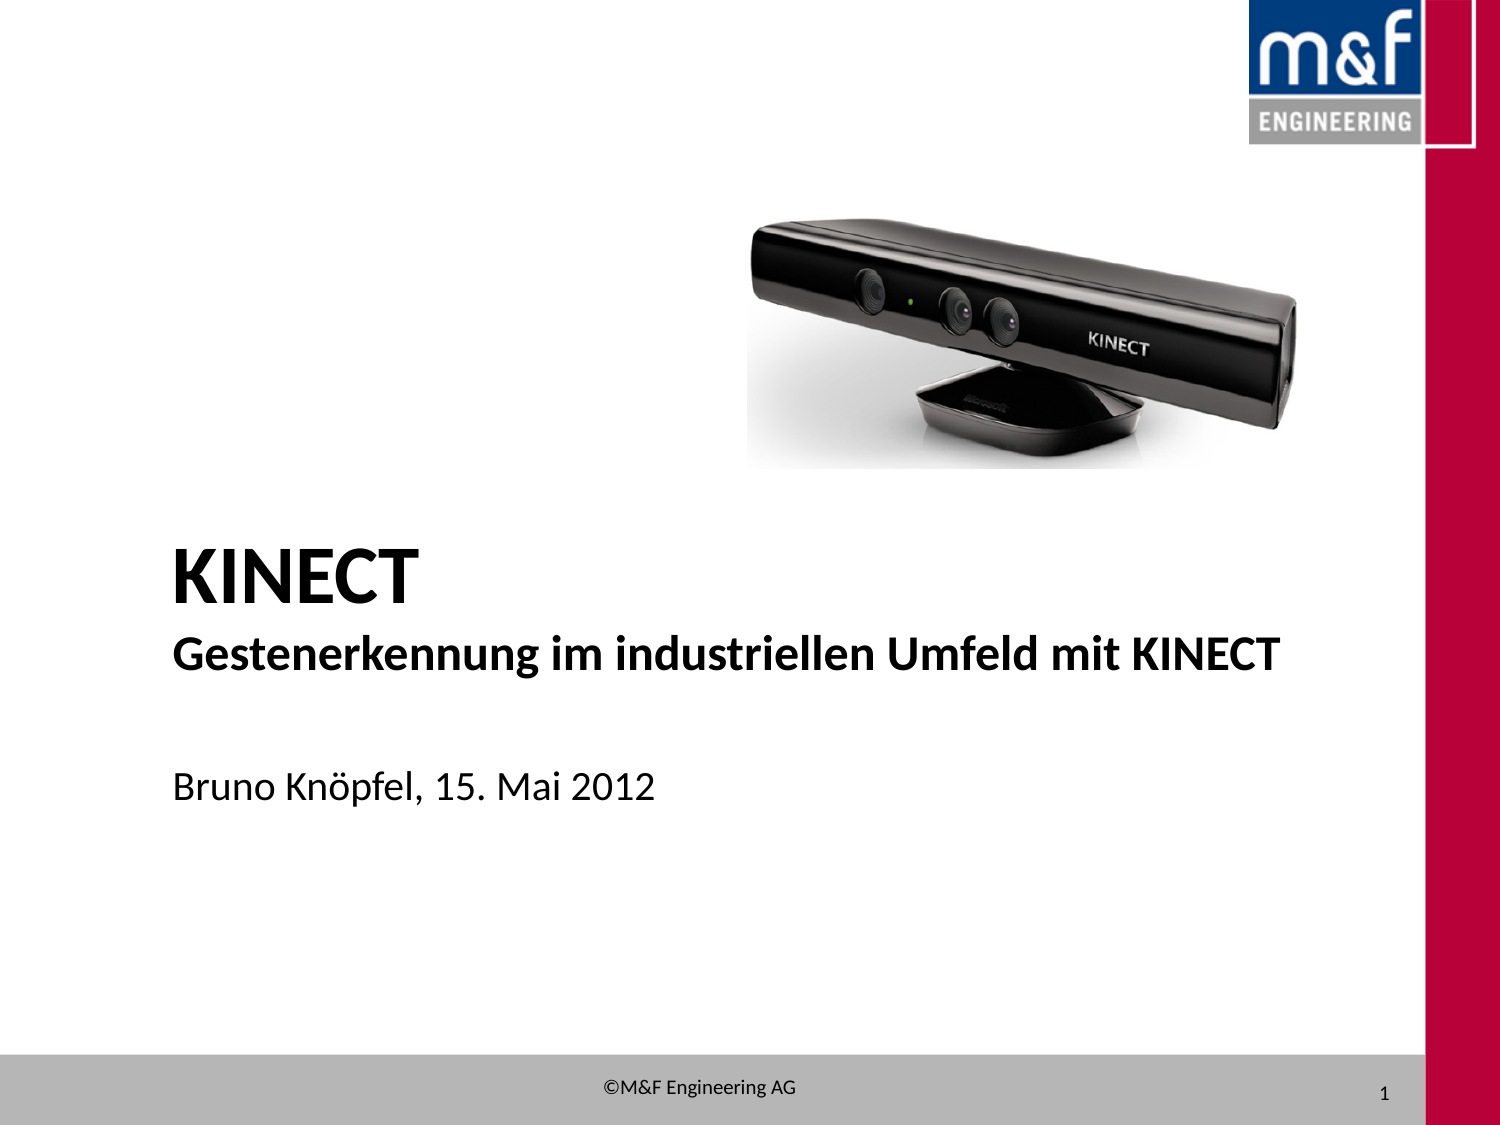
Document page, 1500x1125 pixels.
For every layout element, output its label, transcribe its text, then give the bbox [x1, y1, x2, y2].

picture [746, 0, 1500, 1125]
title KINECT Gestenerkennung im industriellen Umfeld mit KINECT [157, 479, 1341, 722]
subtitle Bruno Knöpfel, 15. Mai 2012 [157, 751, 1339, 922]
